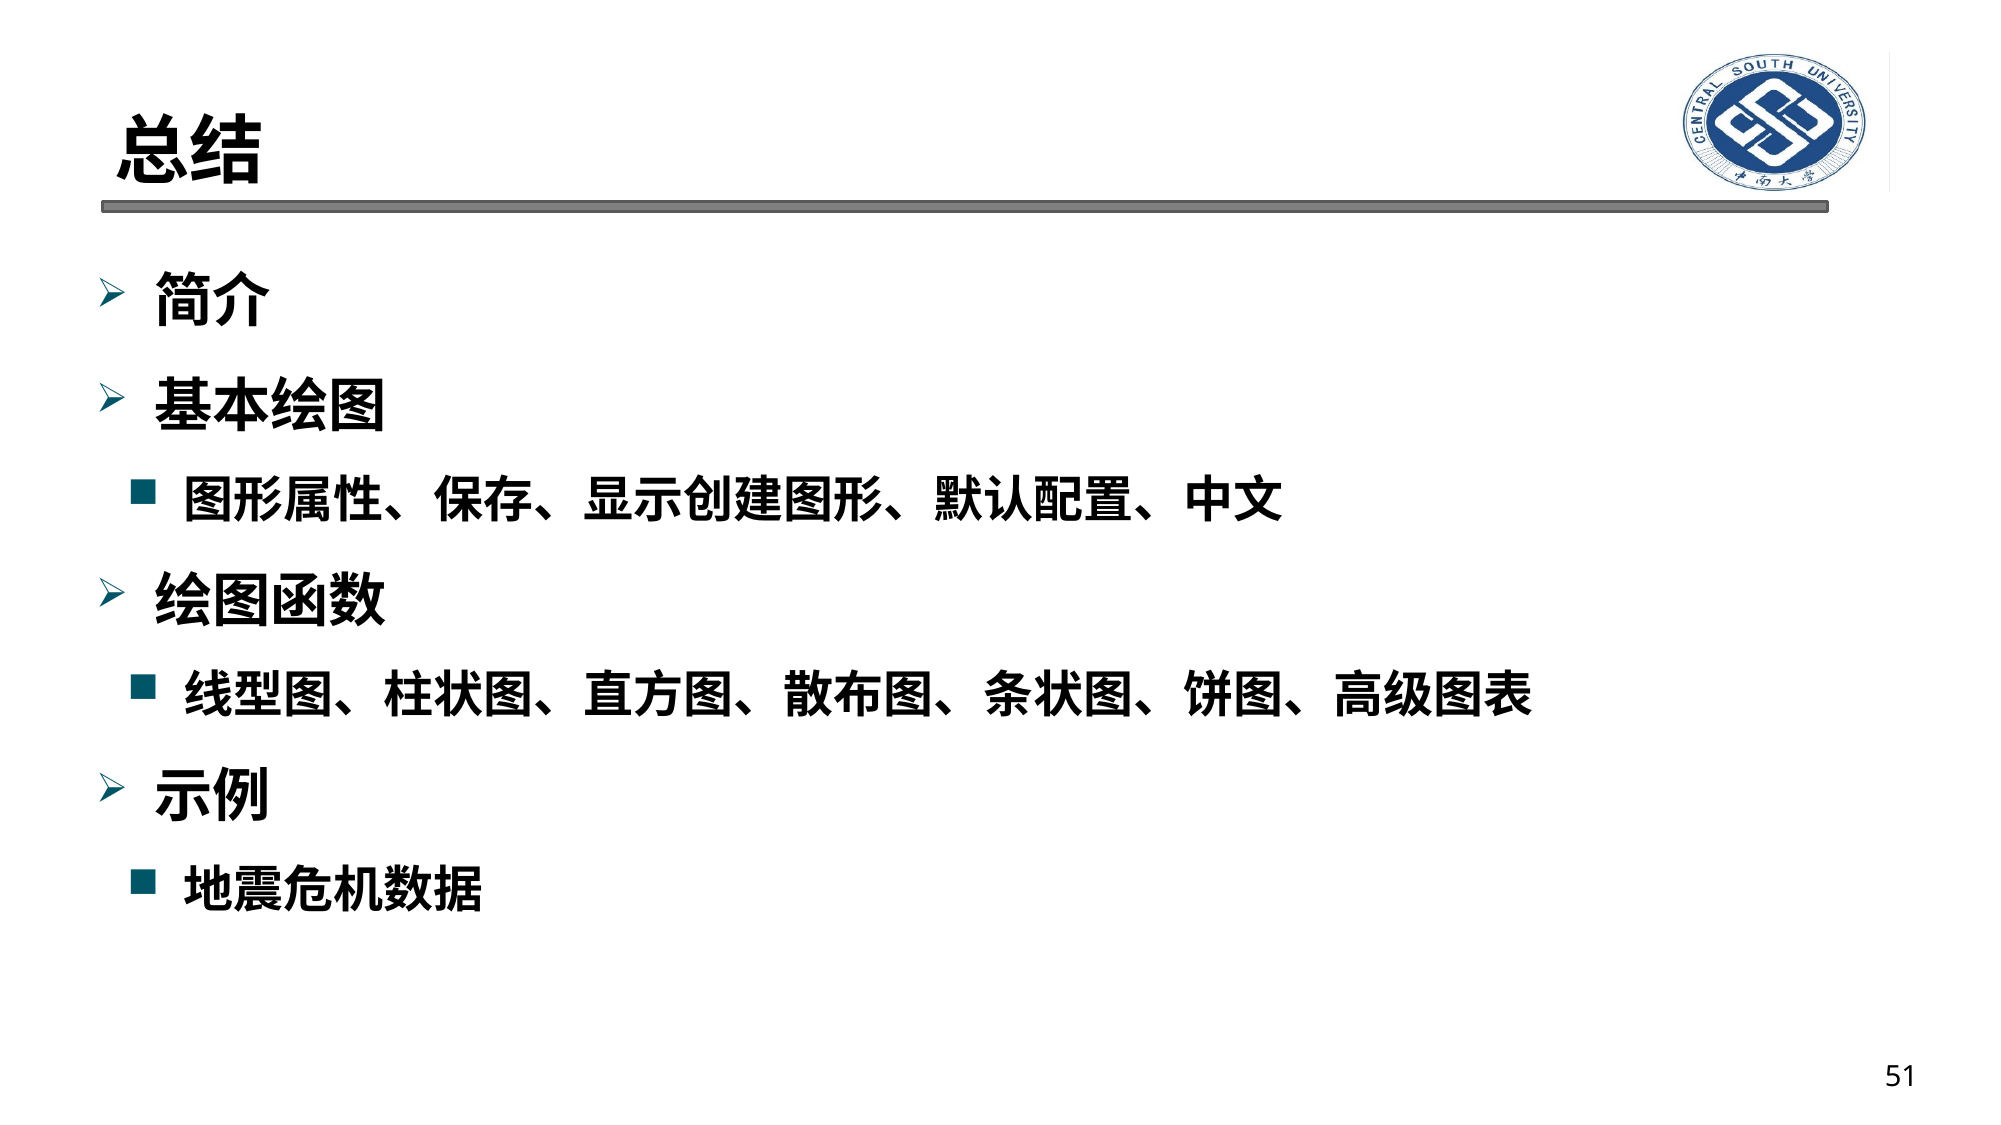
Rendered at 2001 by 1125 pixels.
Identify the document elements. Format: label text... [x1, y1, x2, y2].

picture [1805, 52, 1890, 192]
slide_number 51 [1516, 1049, 1934, 1125]
title 总结 [99, 12, 1805, 200]
list 简介 基本绘图 图形属性、保存、显示创建图形、默认配置、中文 绘图函数 线型图、柱状图、直方图、散布图、条状图、饼图、高级图表 示例 地震危机数据 [81, 220, 1898, 1024]
